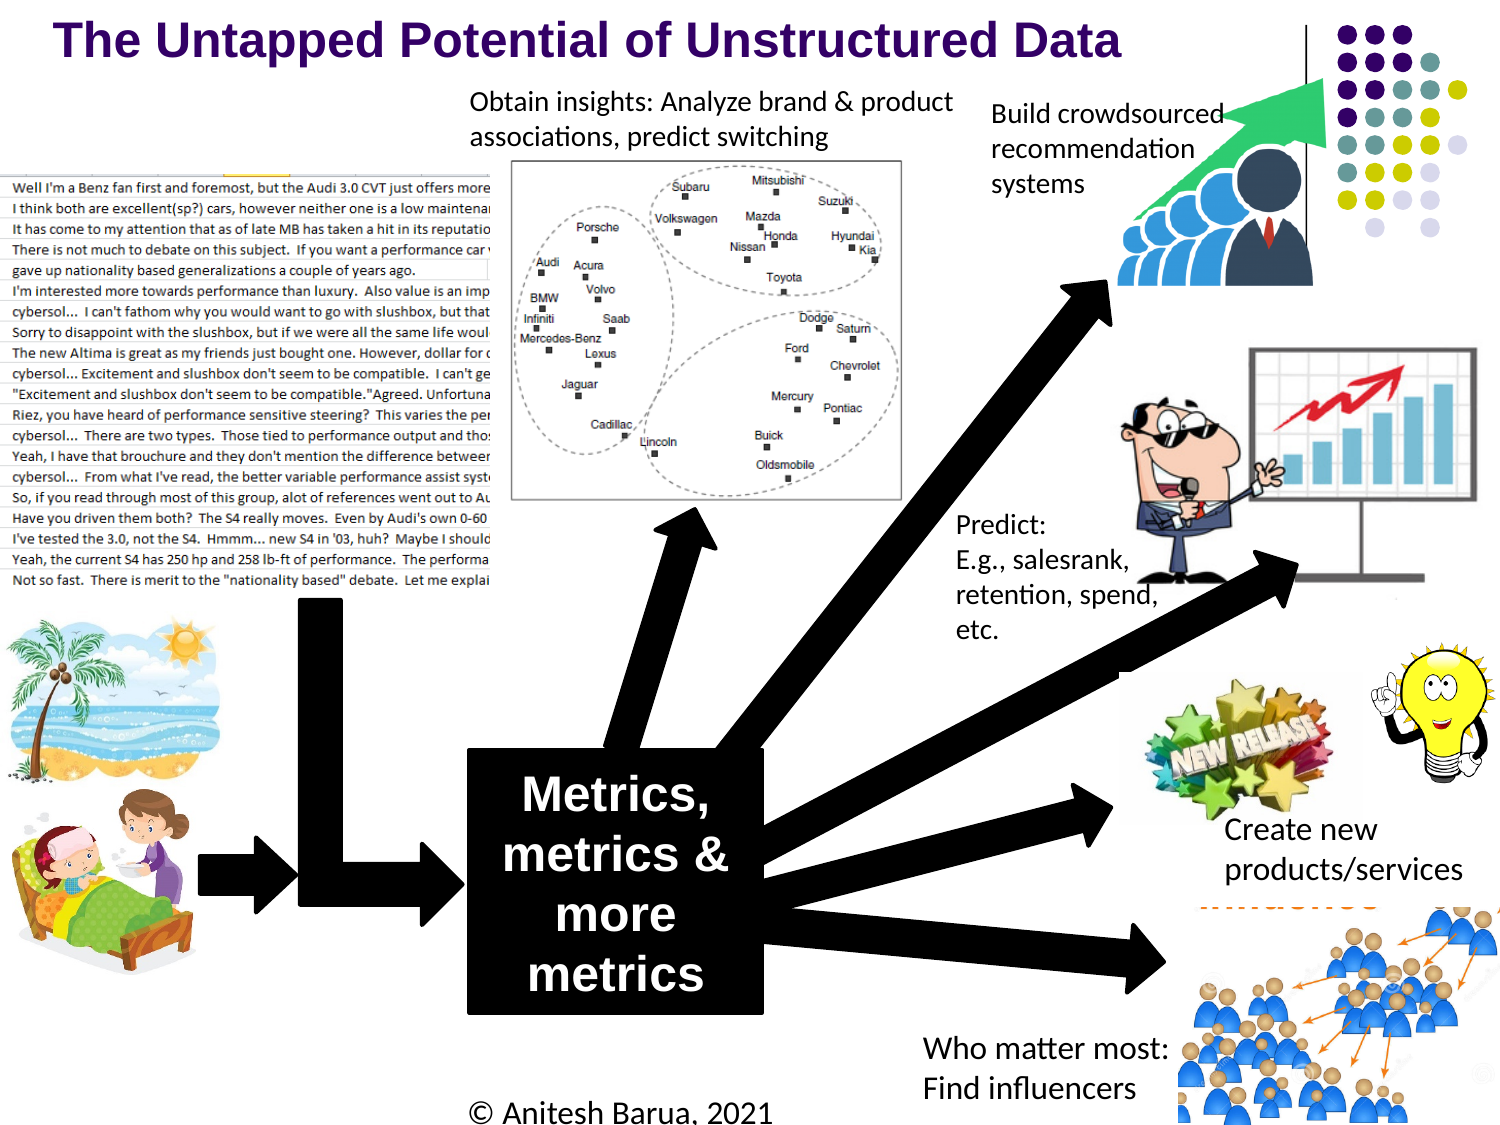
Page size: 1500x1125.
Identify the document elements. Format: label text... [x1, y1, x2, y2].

text_box Obtain insights: Analyze brand & product associations, predict switching [454, 74, 1013, 160]
text_box Predict: E.g., salesrank, retention, spend, etc. [941, 498, 1288, 653]
text_box [297, 597, 465, 927]
picture [1118, 672, 1363, 826]
text_box Build crowdsourced recommendation systems [976, 87, 1094, 208]
text_box [742, 653, 1167, 868]
picture [1099, 329, 1498, 601]
text_box [706, 900, 1167, 995]
text_box [201, 835, 299, 915]
text_box Metrics, metrics & more metrics [467, 748, 764, 1015]
picture [499, 153, 913, 506]
picture [0, 174, 490, 589]
text_box [710, 280, 1113, 777]
text_box Who matter most: Find influencers [908, 1018, 1172, 1114]
text_box © Anitesh Barua, 2021 [452, 1081, 789, 1125]
title The Untapped Potential of Unstructured Data [37, 0, 1351, 76]
text_box [754, 782, 1113, 916]
text_box [603, 513, 718, 757]
picture [1177, 906, 1500, 1125]
picture [1099, 66, 1357, 301]
picture [1365, 637, 1500, 788]
picture [0, 611, 224, 976]
text_box Create new products/services [1209, 799, 1479, 895]
